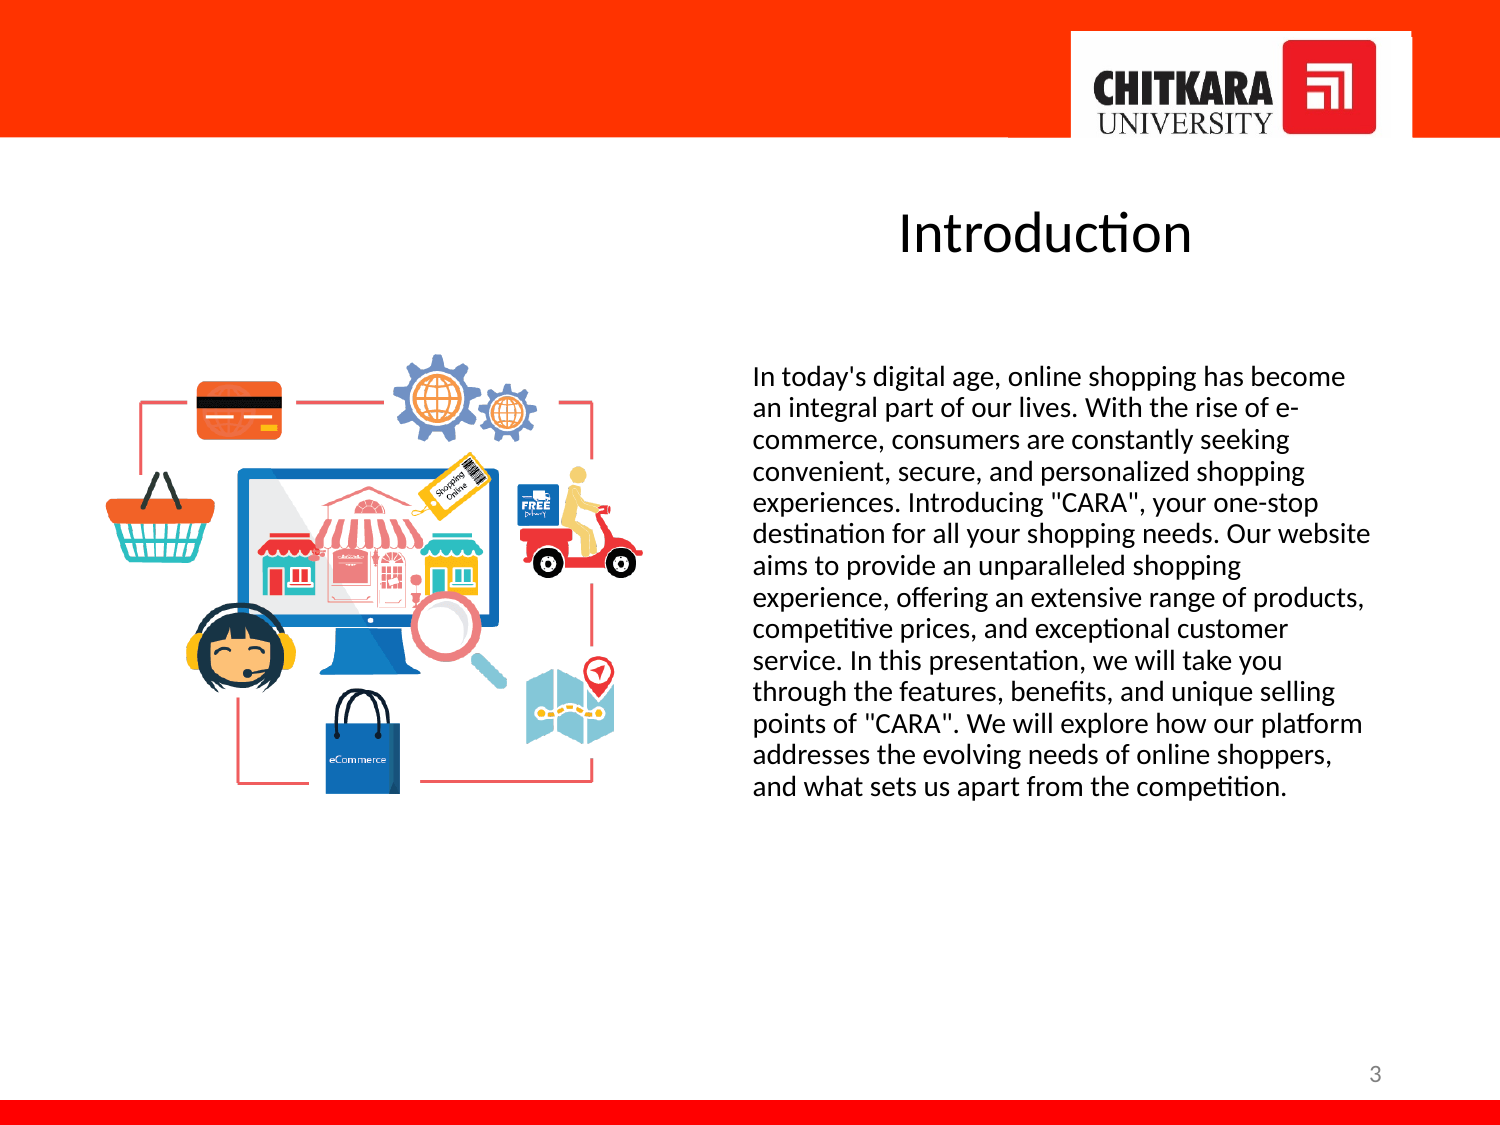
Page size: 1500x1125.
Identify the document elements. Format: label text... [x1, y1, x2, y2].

title Introduction [708, 186, 1397, 417]
picture [105, 353, 644, 794]
slide_number 3 [1059, 1042, 1397, 1103]
list In today's digital age, online shopping has become an integral part of our lives. With the rise of e-commerce, consumers are constantly seeking convenient, secure, and personalized shopping experiences. Introducing "CARA", your one-stop destination for all your shopping needs. Our website aims to provide an unparalleled shopping experience, offering an extensive range of products, competitive prices, and exceptional customer service. In this presentation, we will take you through the features, benefits, and unique selling points of "CARA". We will explore how our platform addresses the evolving needs of online shoppers, and what sets us apart from the competition. [718, 353, 1389, 943]
picture [1074, 37, 1391, 138]
